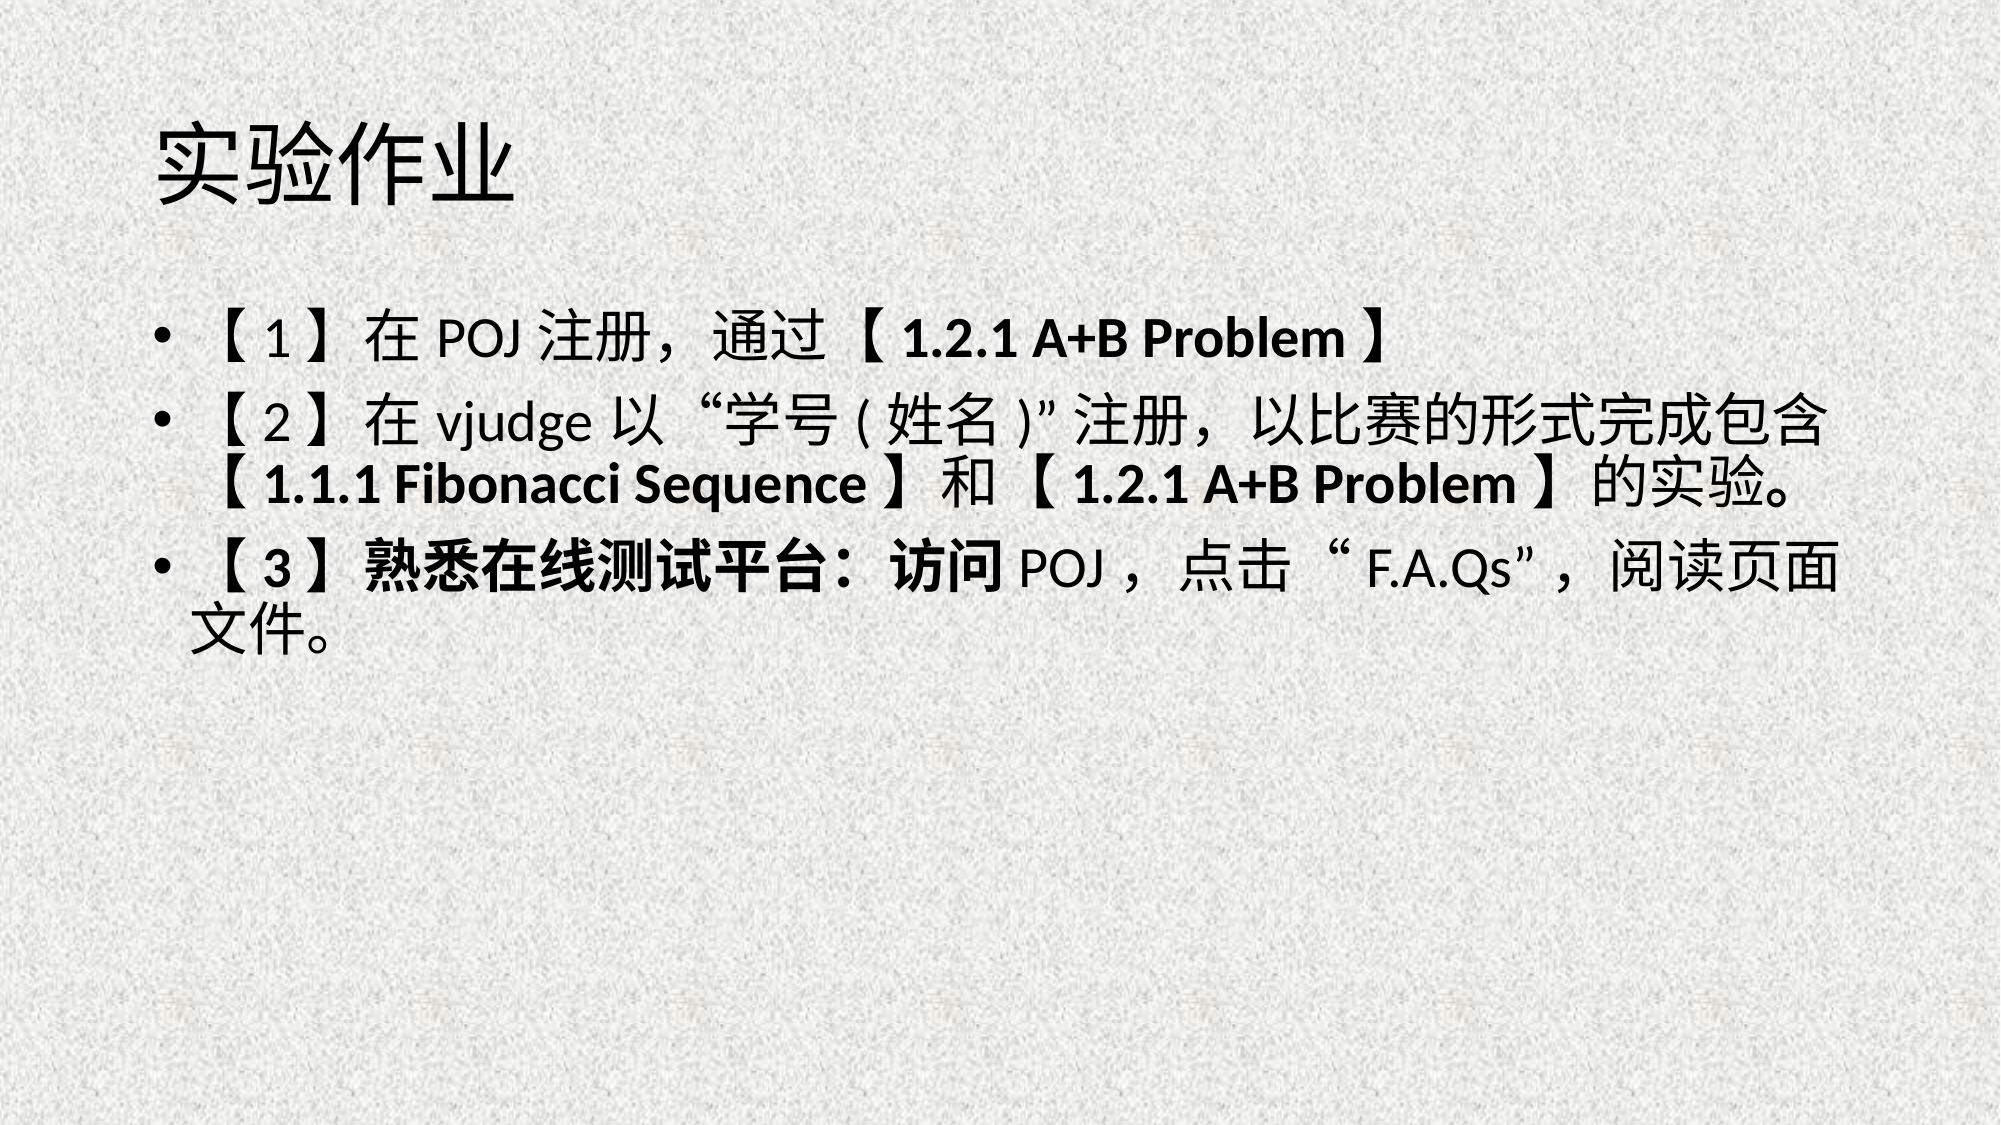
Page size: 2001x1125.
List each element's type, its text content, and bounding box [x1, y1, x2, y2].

title 实验作业 [137, 59, 1863, 278]
picture [0, 0, 2001, 1125]
list 【1】在POJ注册，通过【1.2.1 A+B Problem】 【2】在vjudge以“学号(姓名)”注册，以比赛的形式完成包含【1.1.1 Fibonacci Sequence】和【1.2.1 A+B Problem】的实验。 【3】熟悉在线测试平台：访问POJ，点击“F.A.Qs”，阅读页面文件。 [137, 299, 1863, 1014]
